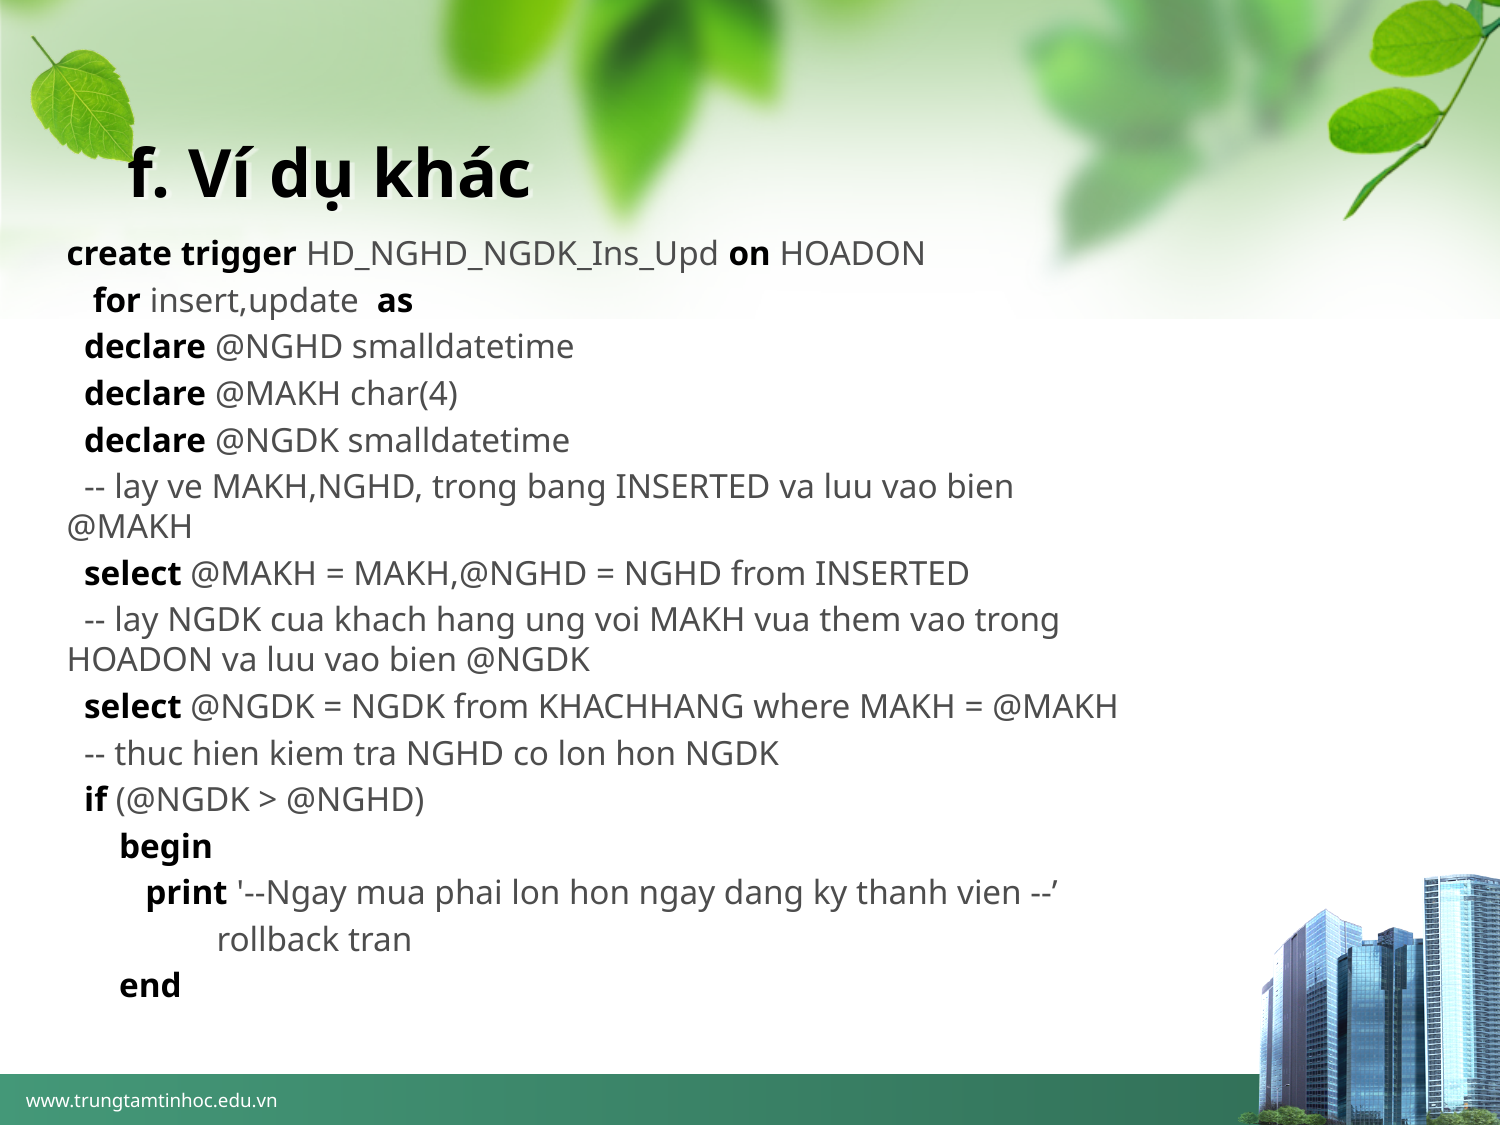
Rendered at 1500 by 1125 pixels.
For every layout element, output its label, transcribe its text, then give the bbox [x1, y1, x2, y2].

text_box create trigger HD_NGHD_NGDK_Ins_Upd on HOADON for insert,update as declare @NGHD smalldatetime declare @MAKH char(4) declare @NGDK smalldatetime -- lay ve MAKH,NGHD, trong bang INSERTED va luu vao bien @MAKH select @MAKH = MAKH,@NGHD = NGHD from INSERTED -- lay NGDK cua khach hang ung voi MAKH vua them vao trong HOADON va luu vao bien @NGDK select @NGDK = NGDK from KHACHHANG where MAKH = @MAKH -- thuc hien kiem tra NGHD co lon hon NGDK if (@NGDK > @NGHD) begin print '--Ngay mua phai lon hon ngay dang ky thanh vien --’ rollback tran end [51, 224, 1233, 1125]
picture [0, 0, 1500, 319]
title f. Ví dụ khác [112, 124, 1301, 218]
